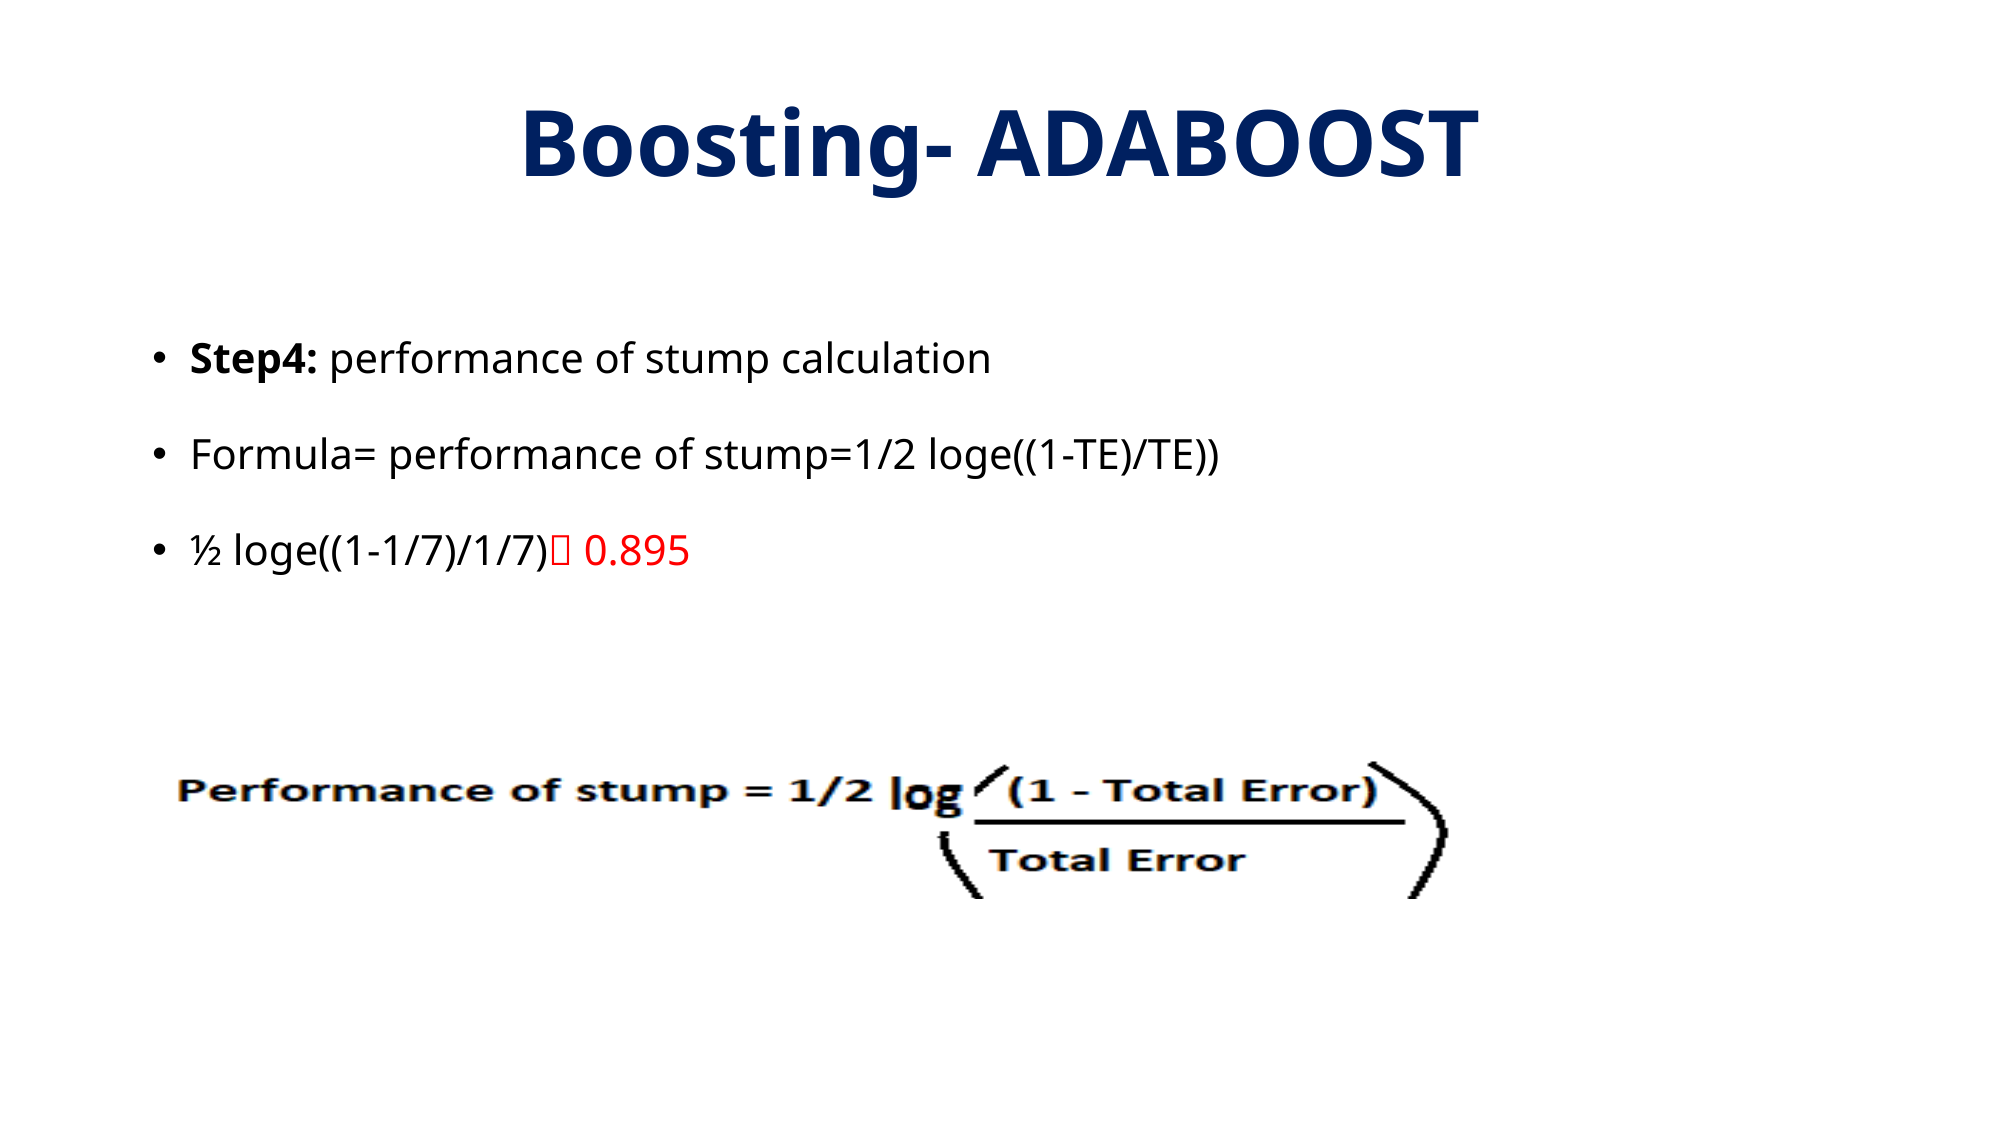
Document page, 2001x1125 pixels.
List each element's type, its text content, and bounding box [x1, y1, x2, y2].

title Boosting- ADABOOST [137, 59, 1863, 234]
list Step4: performance of stump calculation Formula= performance of stump=1/2 loge((1-TE)/TE)) ½ loge((1-1/7)/1/7) 0.895 [137, 299, 1863, 1014]
picture [137, 609, 1527, 899]
